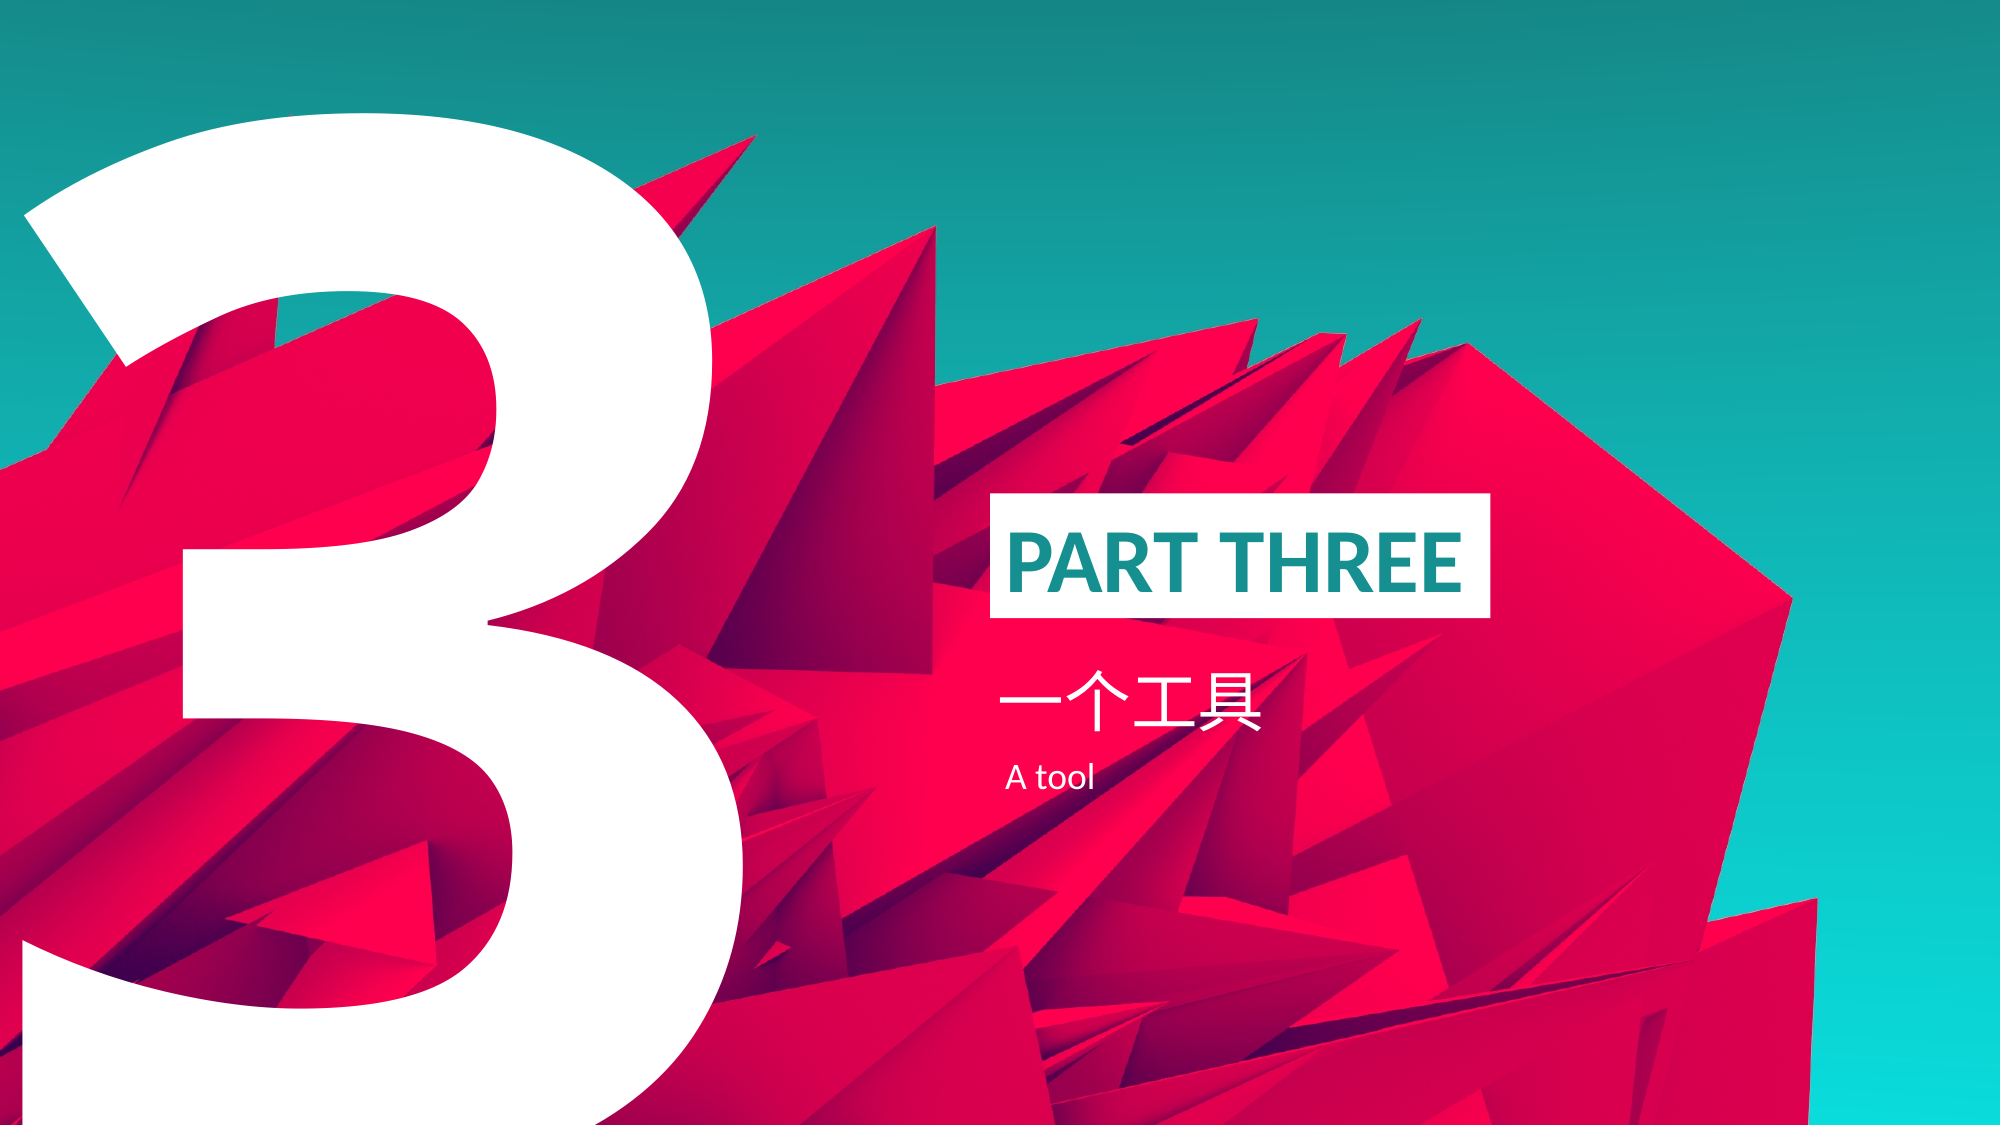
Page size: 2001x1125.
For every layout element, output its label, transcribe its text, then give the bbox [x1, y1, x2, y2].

text_box 3 [0, 0, 594, 1125]
picture [594, 0, 2000, 1125]
text_box PART THREE [990, 493, 1491, 619]
text_box 一个工具 [982, 652, 1704, 748]
text_box A tool [990, 744, 1361, 805]
